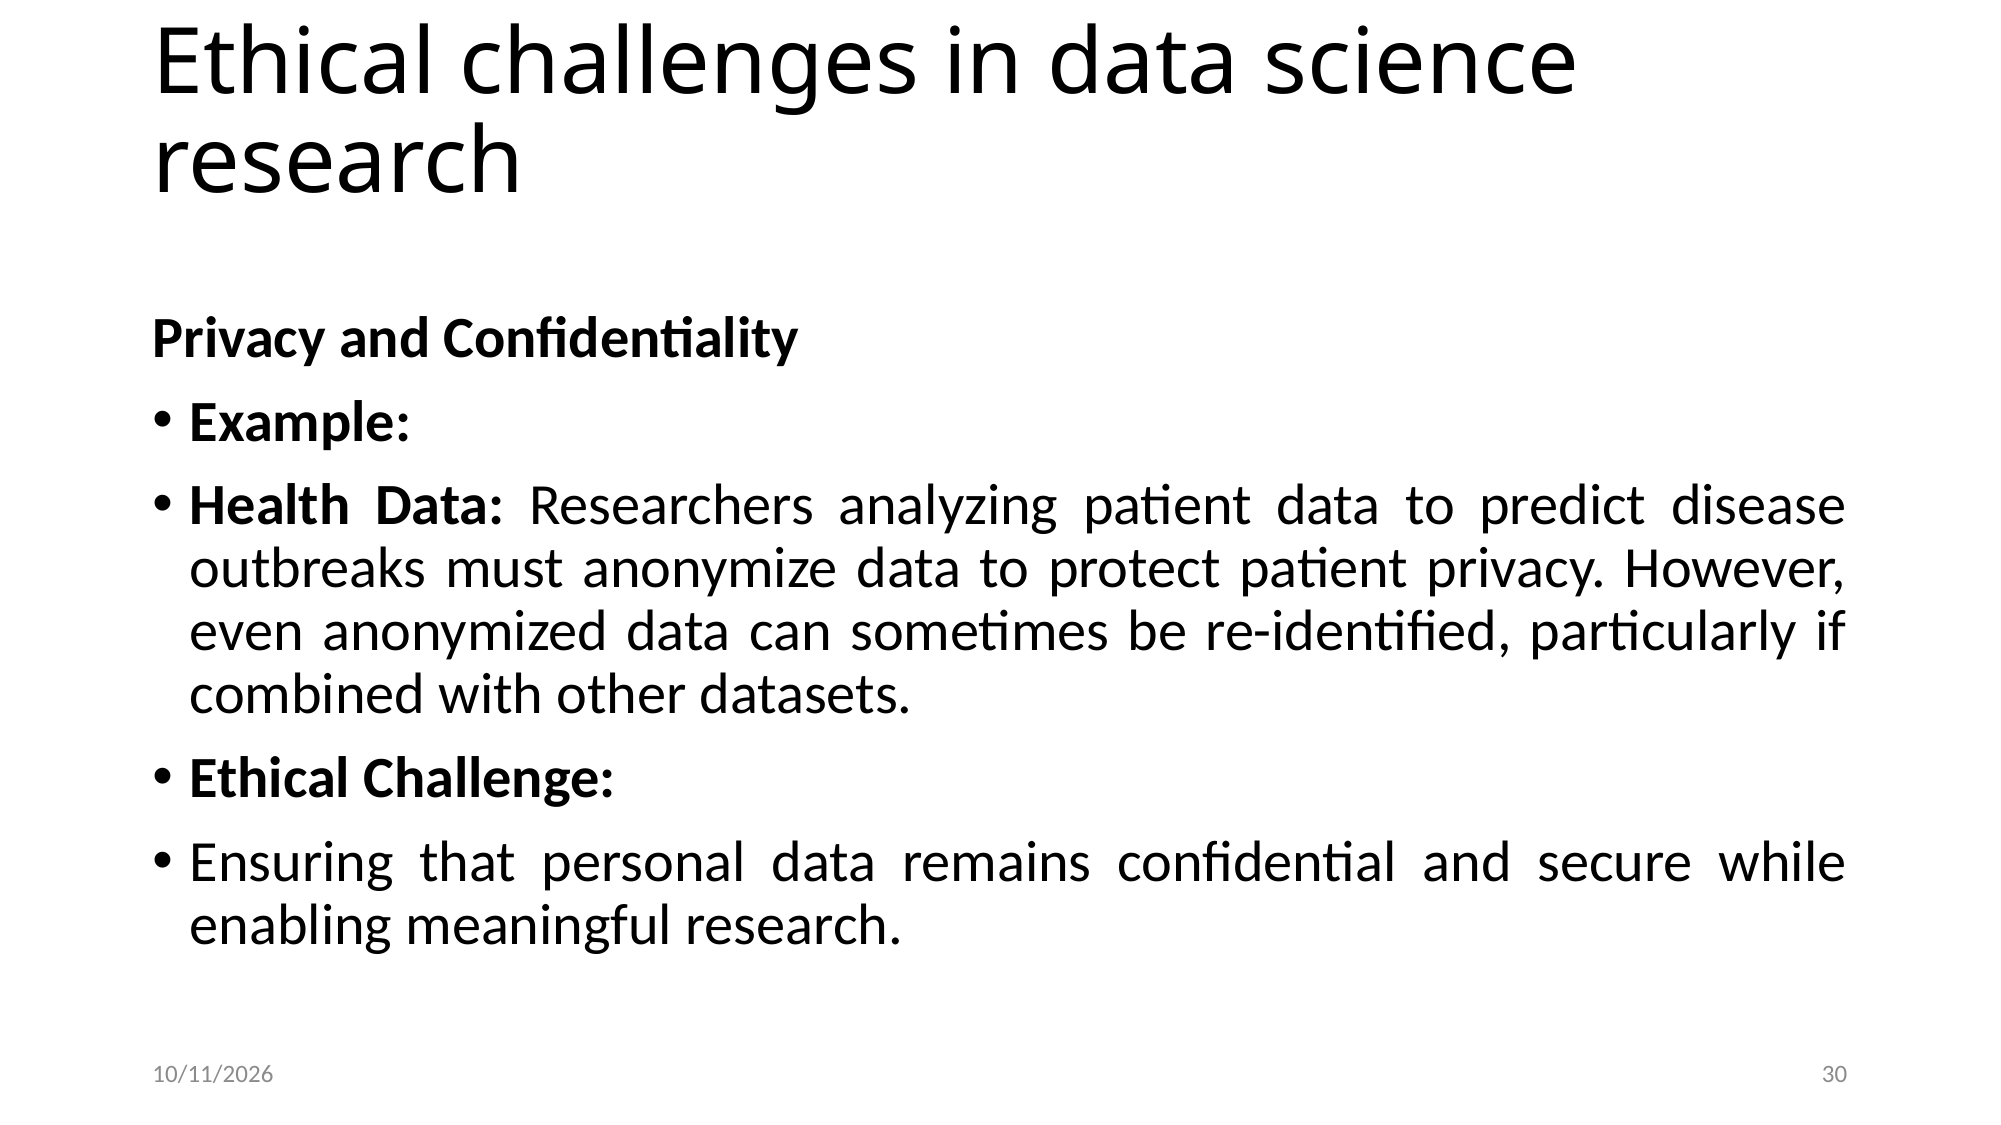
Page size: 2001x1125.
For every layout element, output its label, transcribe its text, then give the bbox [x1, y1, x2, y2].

list Privacy and Confidentiality Example: Health Data: Researchers analyzing patient data to predict disease outbreaks must anonymize data to protect patient privacy. However, even anonymized data can sometimes be re-identified, particularly if combined with other datasets. Ethical Challenge: Ensuring that personal data remains confidential and secure while enabling meaningful research. [137, 299, 1863, 1014]
slide_number 30 [1412, 1042, 1863, 1103]
title Ethical challenges in data science research [137, 59, 1863, 278]
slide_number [137, 1042, 588, 1103]
